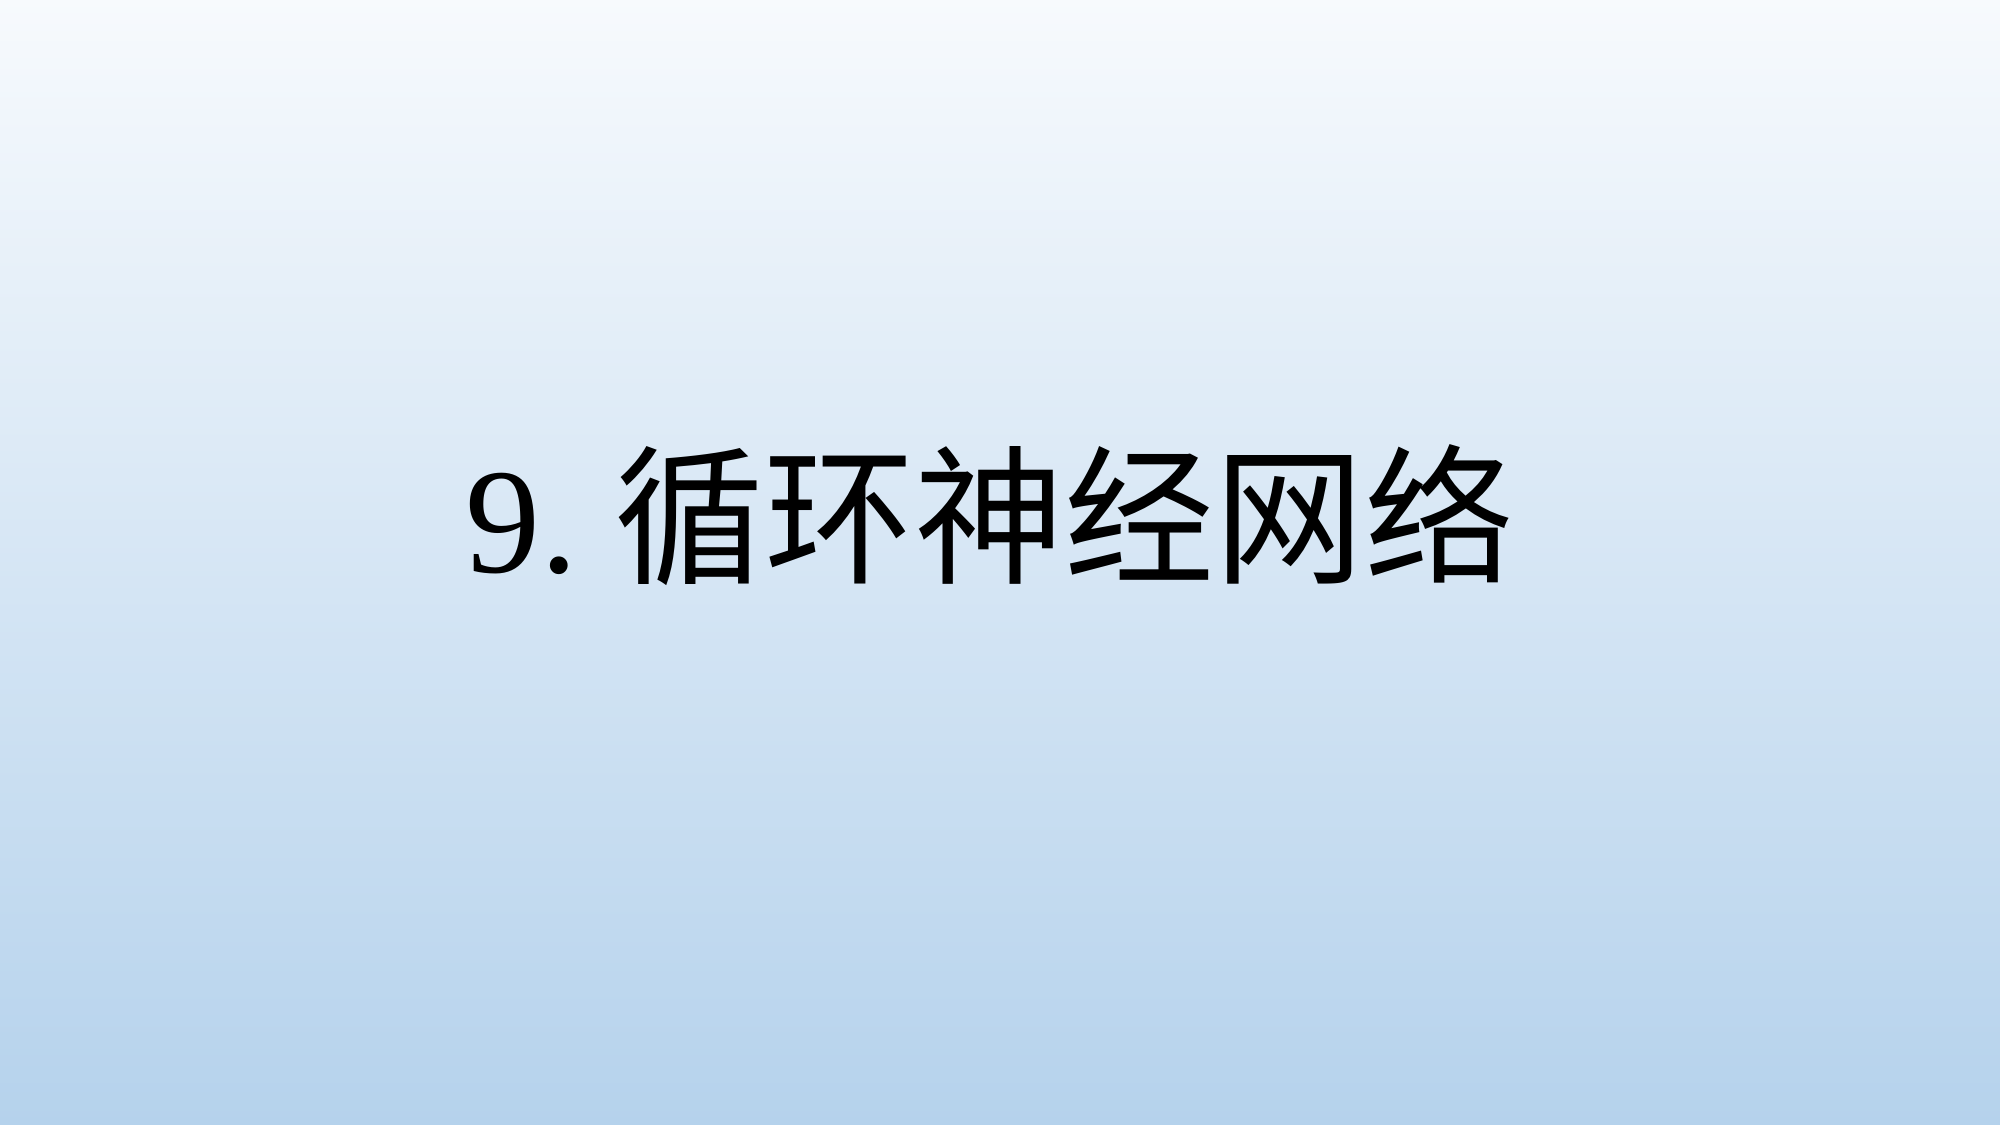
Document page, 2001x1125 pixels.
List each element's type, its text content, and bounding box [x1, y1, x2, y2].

text_box 9.循环神经网络 [465, 458, 1516, 603]
